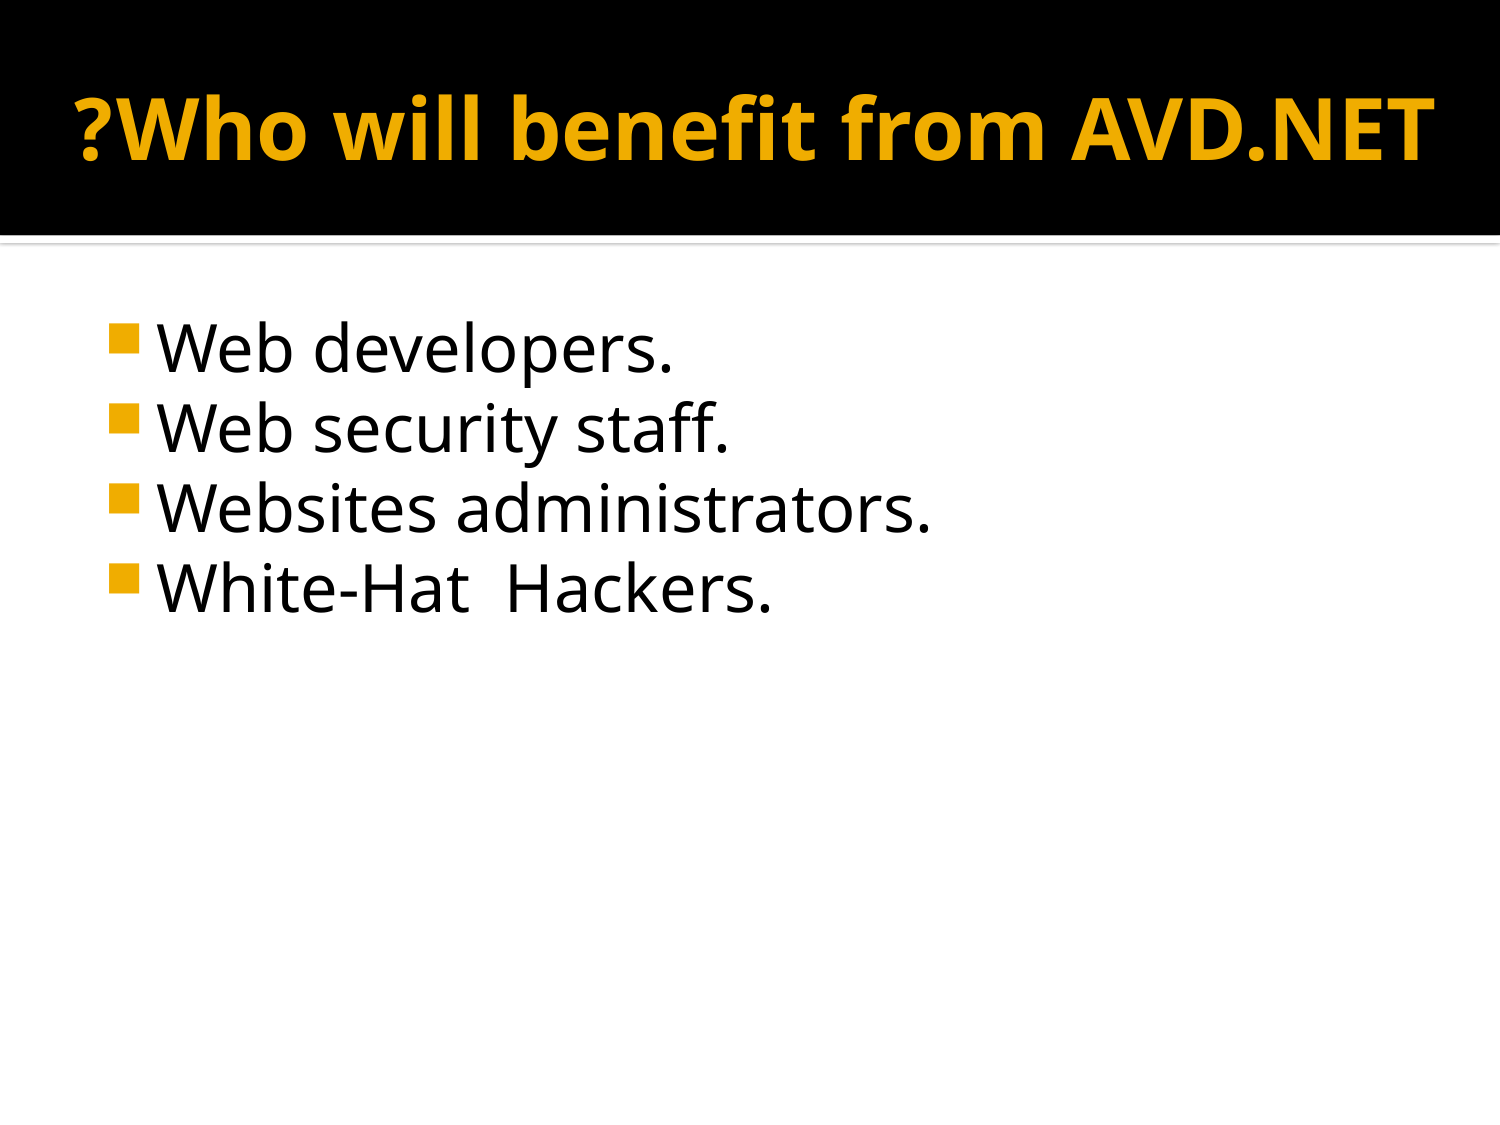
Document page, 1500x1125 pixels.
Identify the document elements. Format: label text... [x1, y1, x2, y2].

list Web developers. Web security staff. Websites administrators. White-Hat Hackers. [75, 291, 1425, 1050]
title Who will benefit from AVD.NET? [0, 23, 1500, 229]
